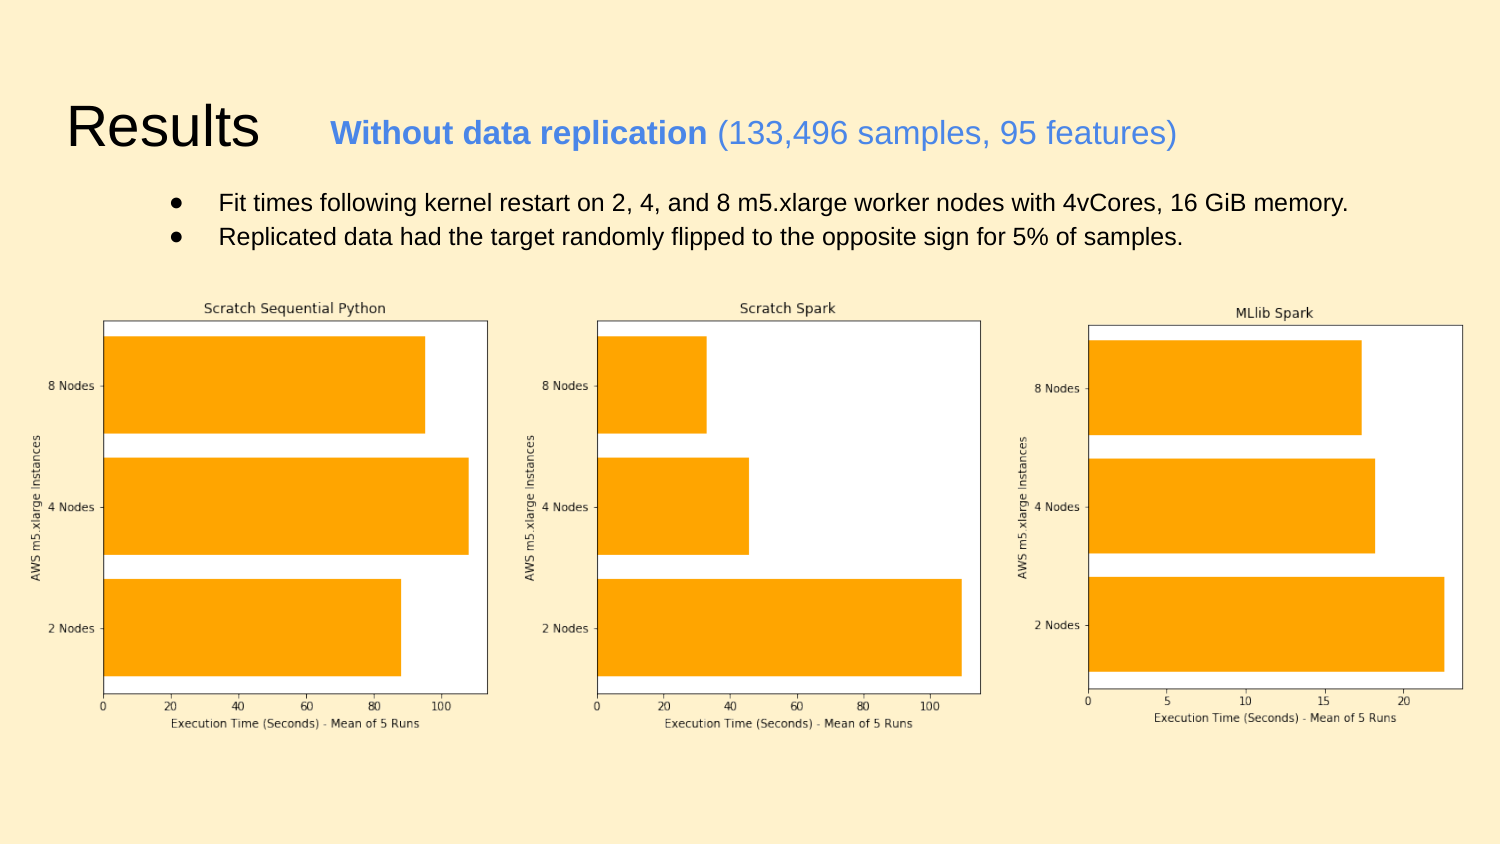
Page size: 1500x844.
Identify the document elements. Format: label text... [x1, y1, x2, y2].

list Fit times following kernel restart on 2, 4, and 8 m5.xlarge worker nodes with 4vCores, 16 GiB memory. Replicated data had the target randomly flipped to the opposite sign for 5% of samples. [128, 166, 1372, 230]
title Results [51, 72, 1449, 167]
picture [517, 294, 987, 737]
text_box Without data replication (133,496 samples, 95 features) [315, 90, 1245, 167]
picture [24, 294, 494, 737]
picture [1011, 299, 1469, 731]
